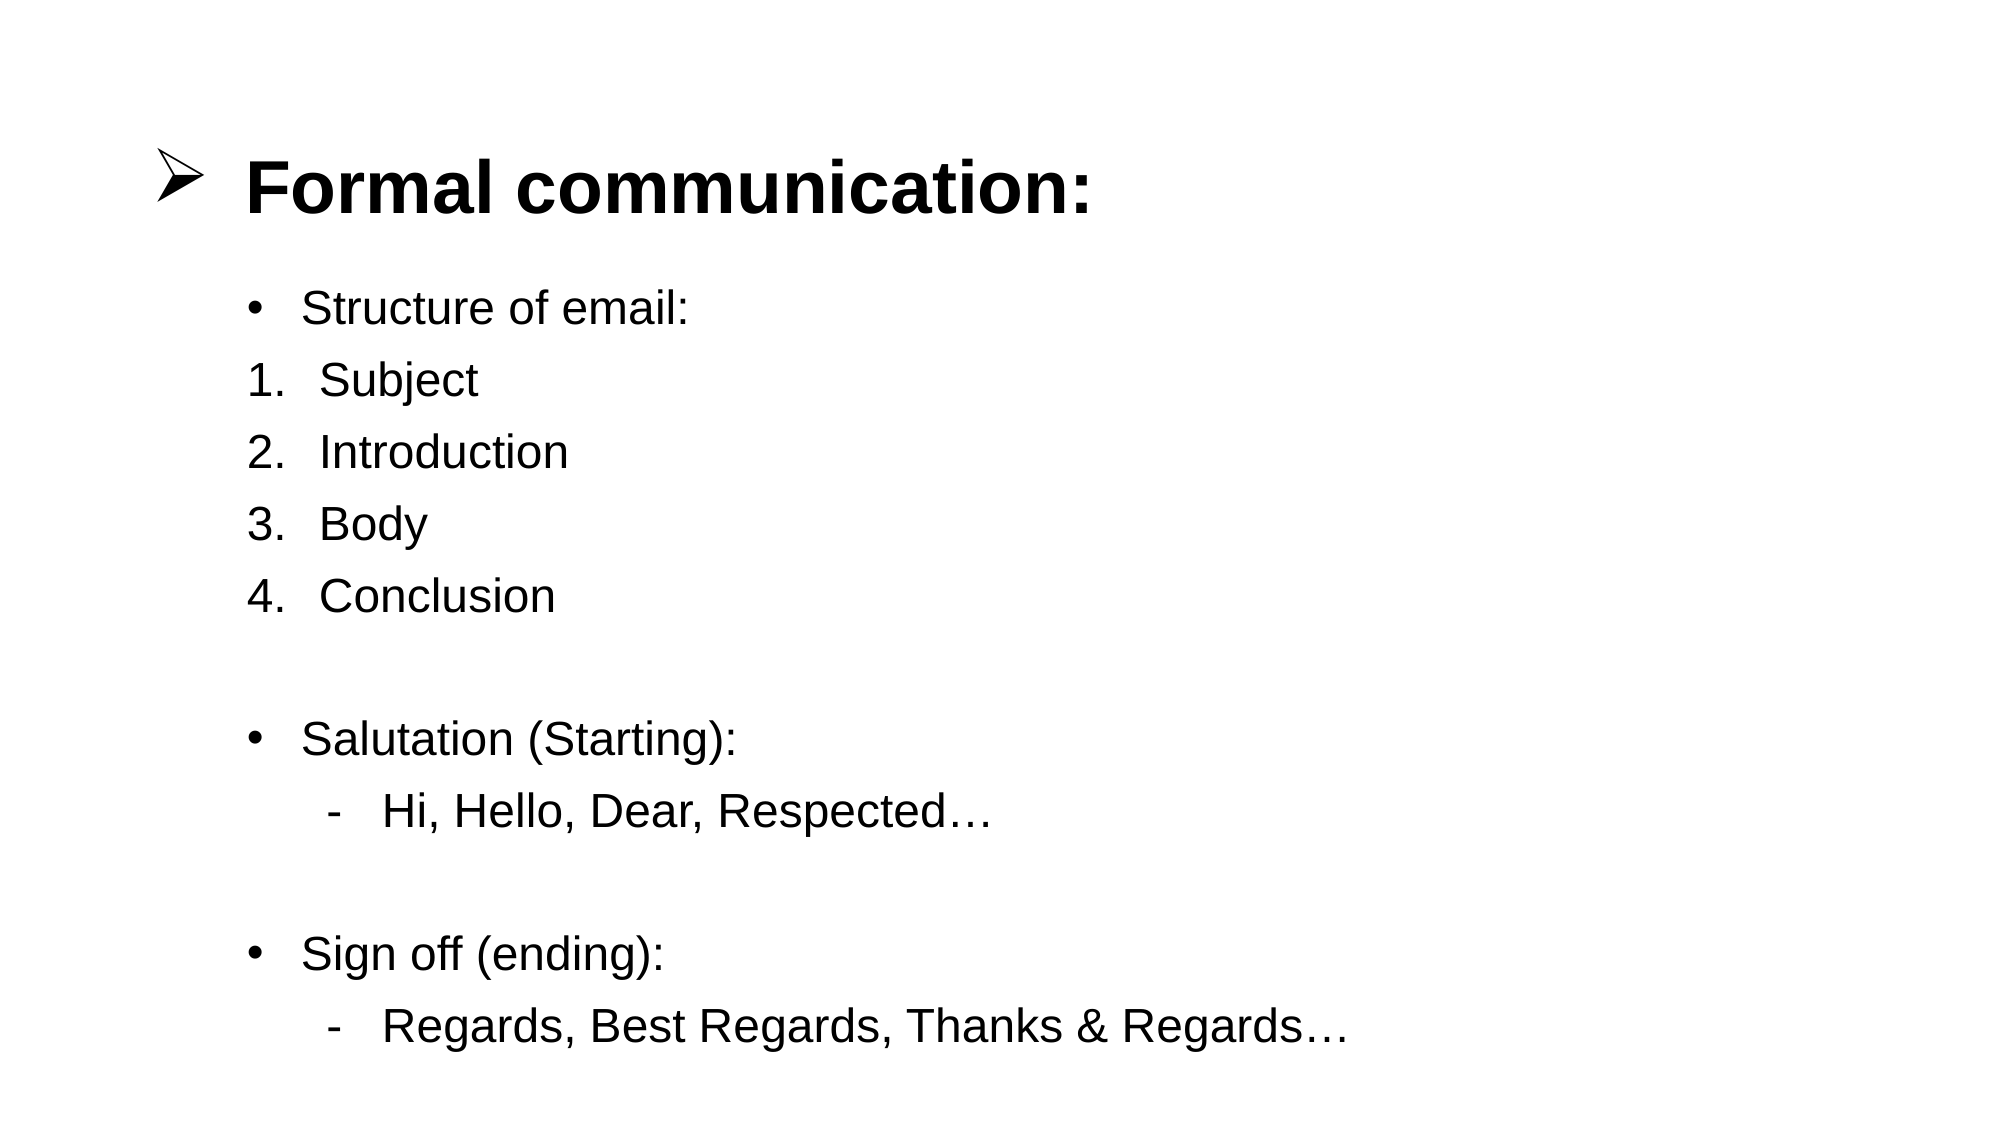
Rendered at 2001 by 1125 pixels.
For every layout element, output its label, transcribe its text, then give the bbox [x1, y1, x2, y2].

list Structure of email: Subject Introduction Body Conclusion Salutation (Starting): - Hi, Hello, Dear, Respected… Sign off (ending): - Regards, Best Regards, Thanks & Regards… [231, 276, 1862, 1068]
title Formal communication: [136, 102, 1862, 238]
